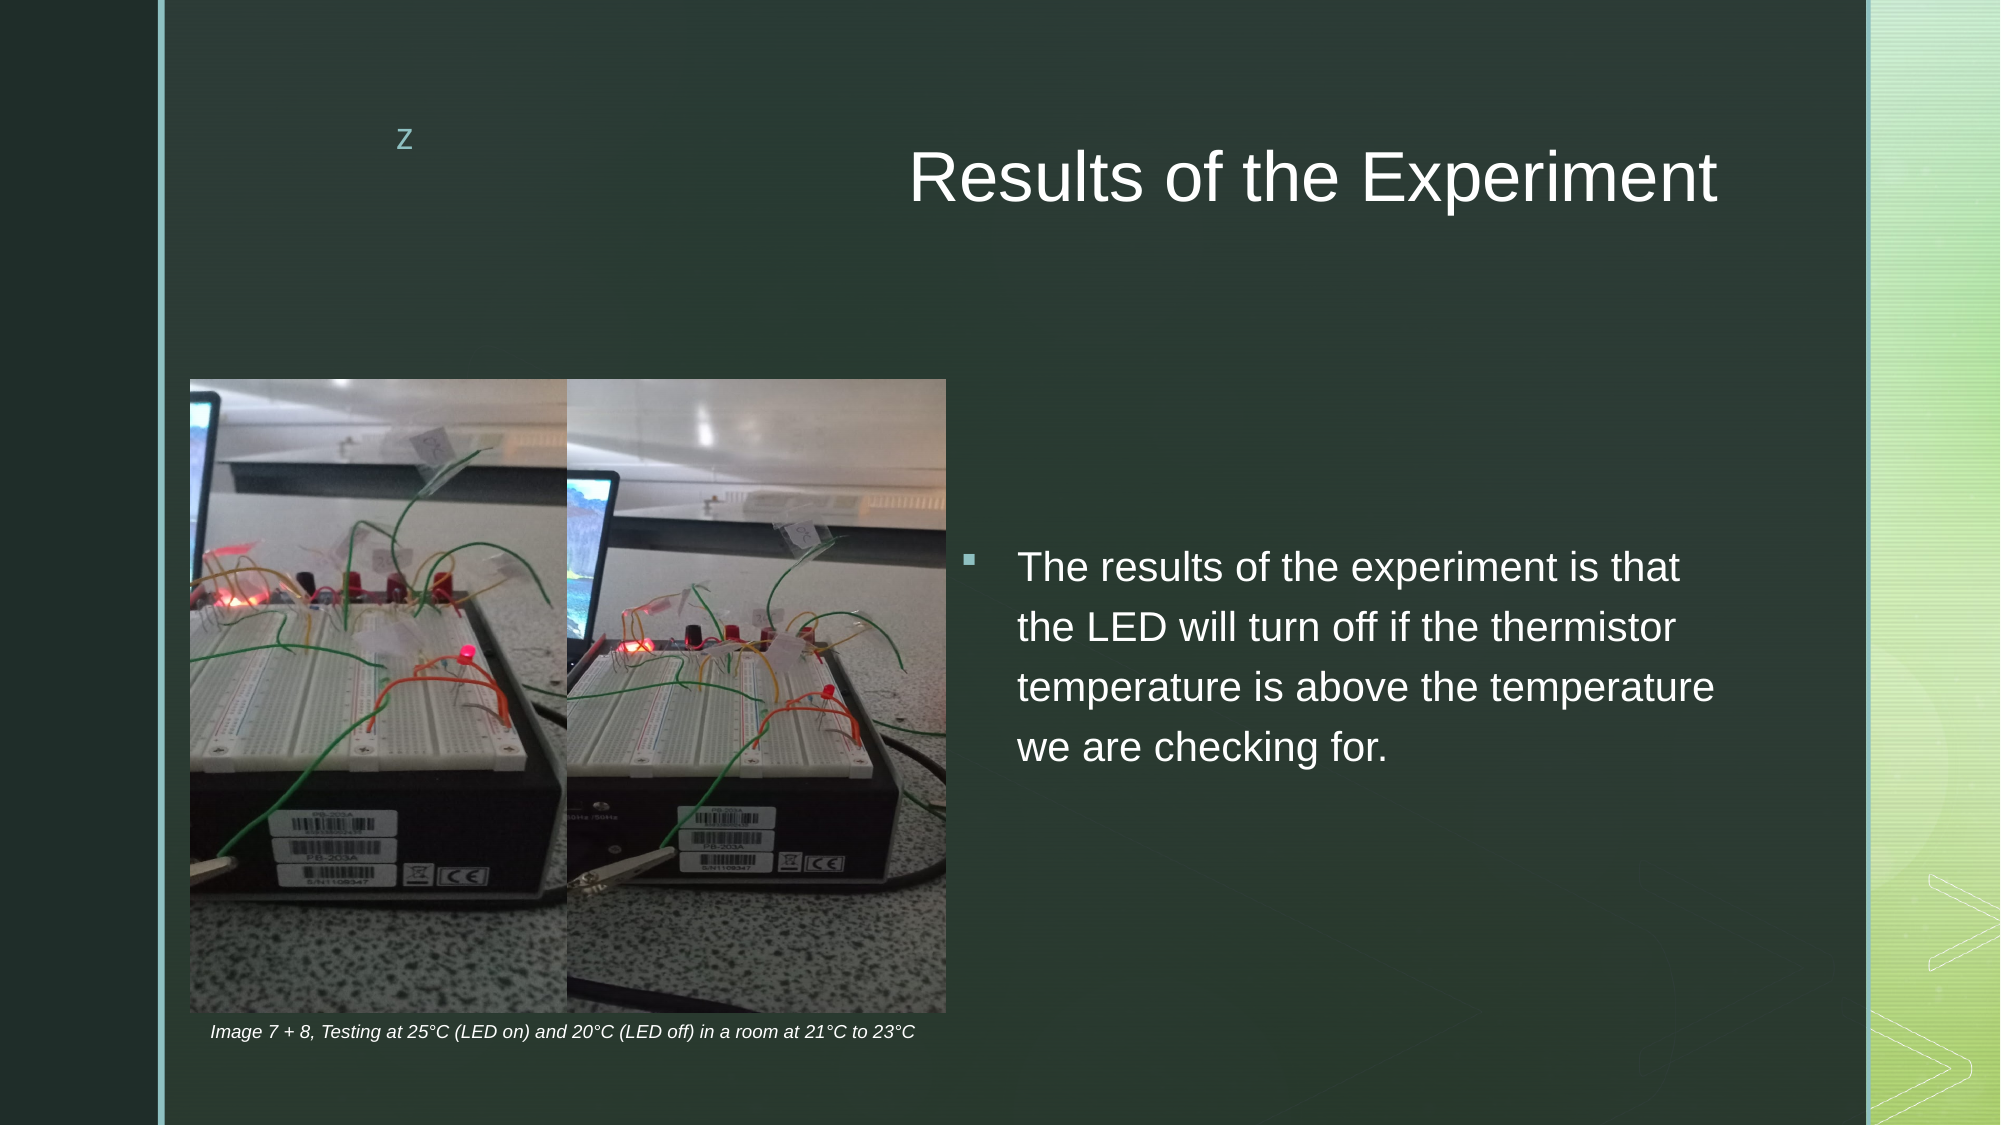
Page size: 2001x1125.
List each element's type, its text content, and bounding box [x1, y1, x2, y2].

title Results of the Experiment [428, 132, 1734, 310]
picture [1871, 0, 2001, 1125]
text_box Image 7 + 8, Testing at 25°C (LED on) and 20°C (LED off) in a room at 21°C to 23°C [179, 1012, 946, 1095]
picture [190, 379, 946, 1013]
list The results of the experiment is that the LED will turn off if the thermistor temperature is above the temperature we are checking for. [946, 454, 1743, 938]
